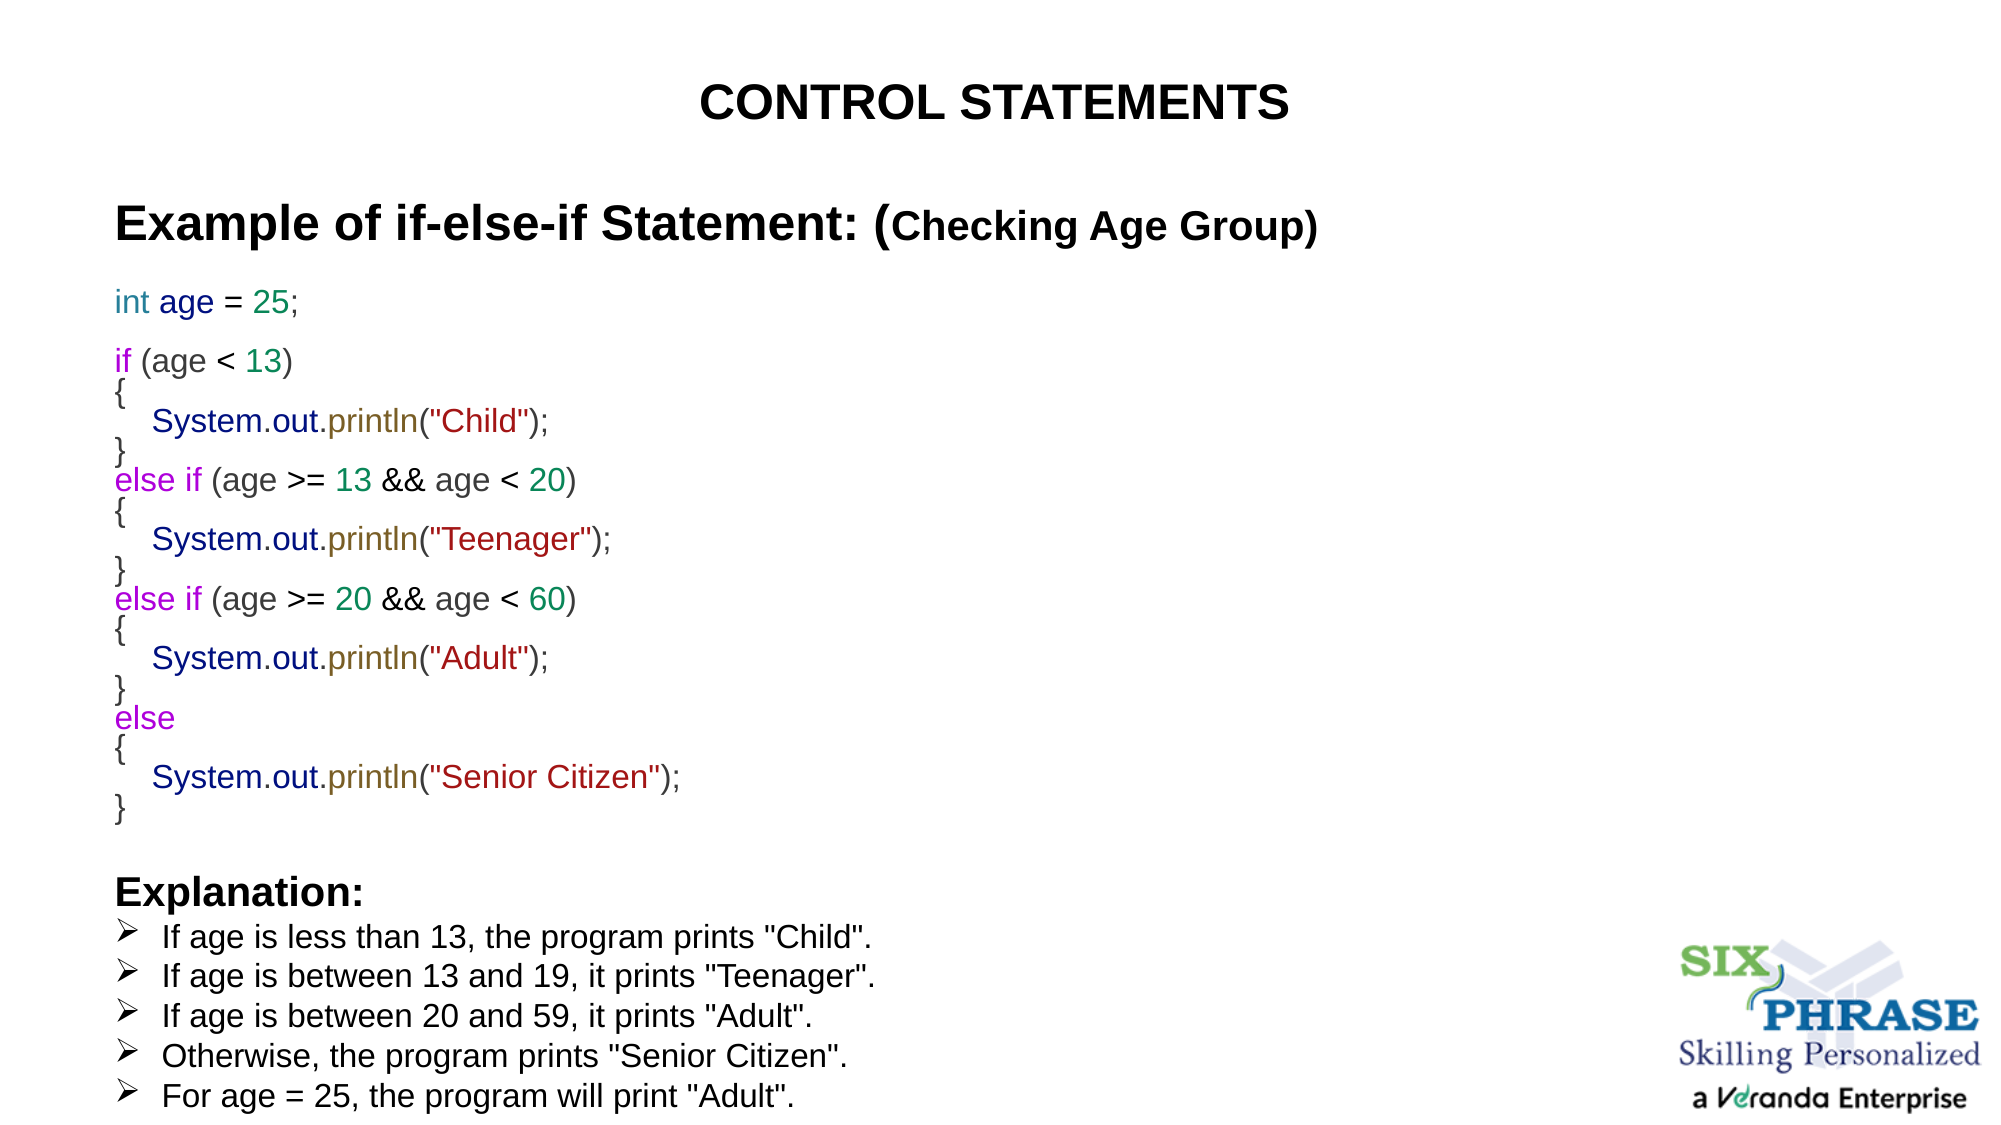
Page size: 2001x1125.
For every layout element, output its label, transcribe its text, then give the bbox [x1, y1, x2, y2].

text_box Example of if-else-if Statement: (Checking Age Group) int age = 25; if (age < 13) { System.out.println("Child"); } else if (age >= 13 && age < 20) { System.out.println("Teenager"); } else if (age >= 20 && age < 60) { System.out.println("Adult"); } else { System.out.println("Senior Citizen"); } Explanation: If age is less than 13, the program prints "Child". If age is between 13 and 19, it prints "Teenager". If age is between 20 and 59, it prints "Adult". Otherwise, the program prints "Senior Citizen". For age = 25, the program will print "Adult". [99, 182, 1900, 1122]
picture [1662, 924, 2000, 1125]
text_box CONTROL STATEMENTS [684, 62, 1316, 138]
